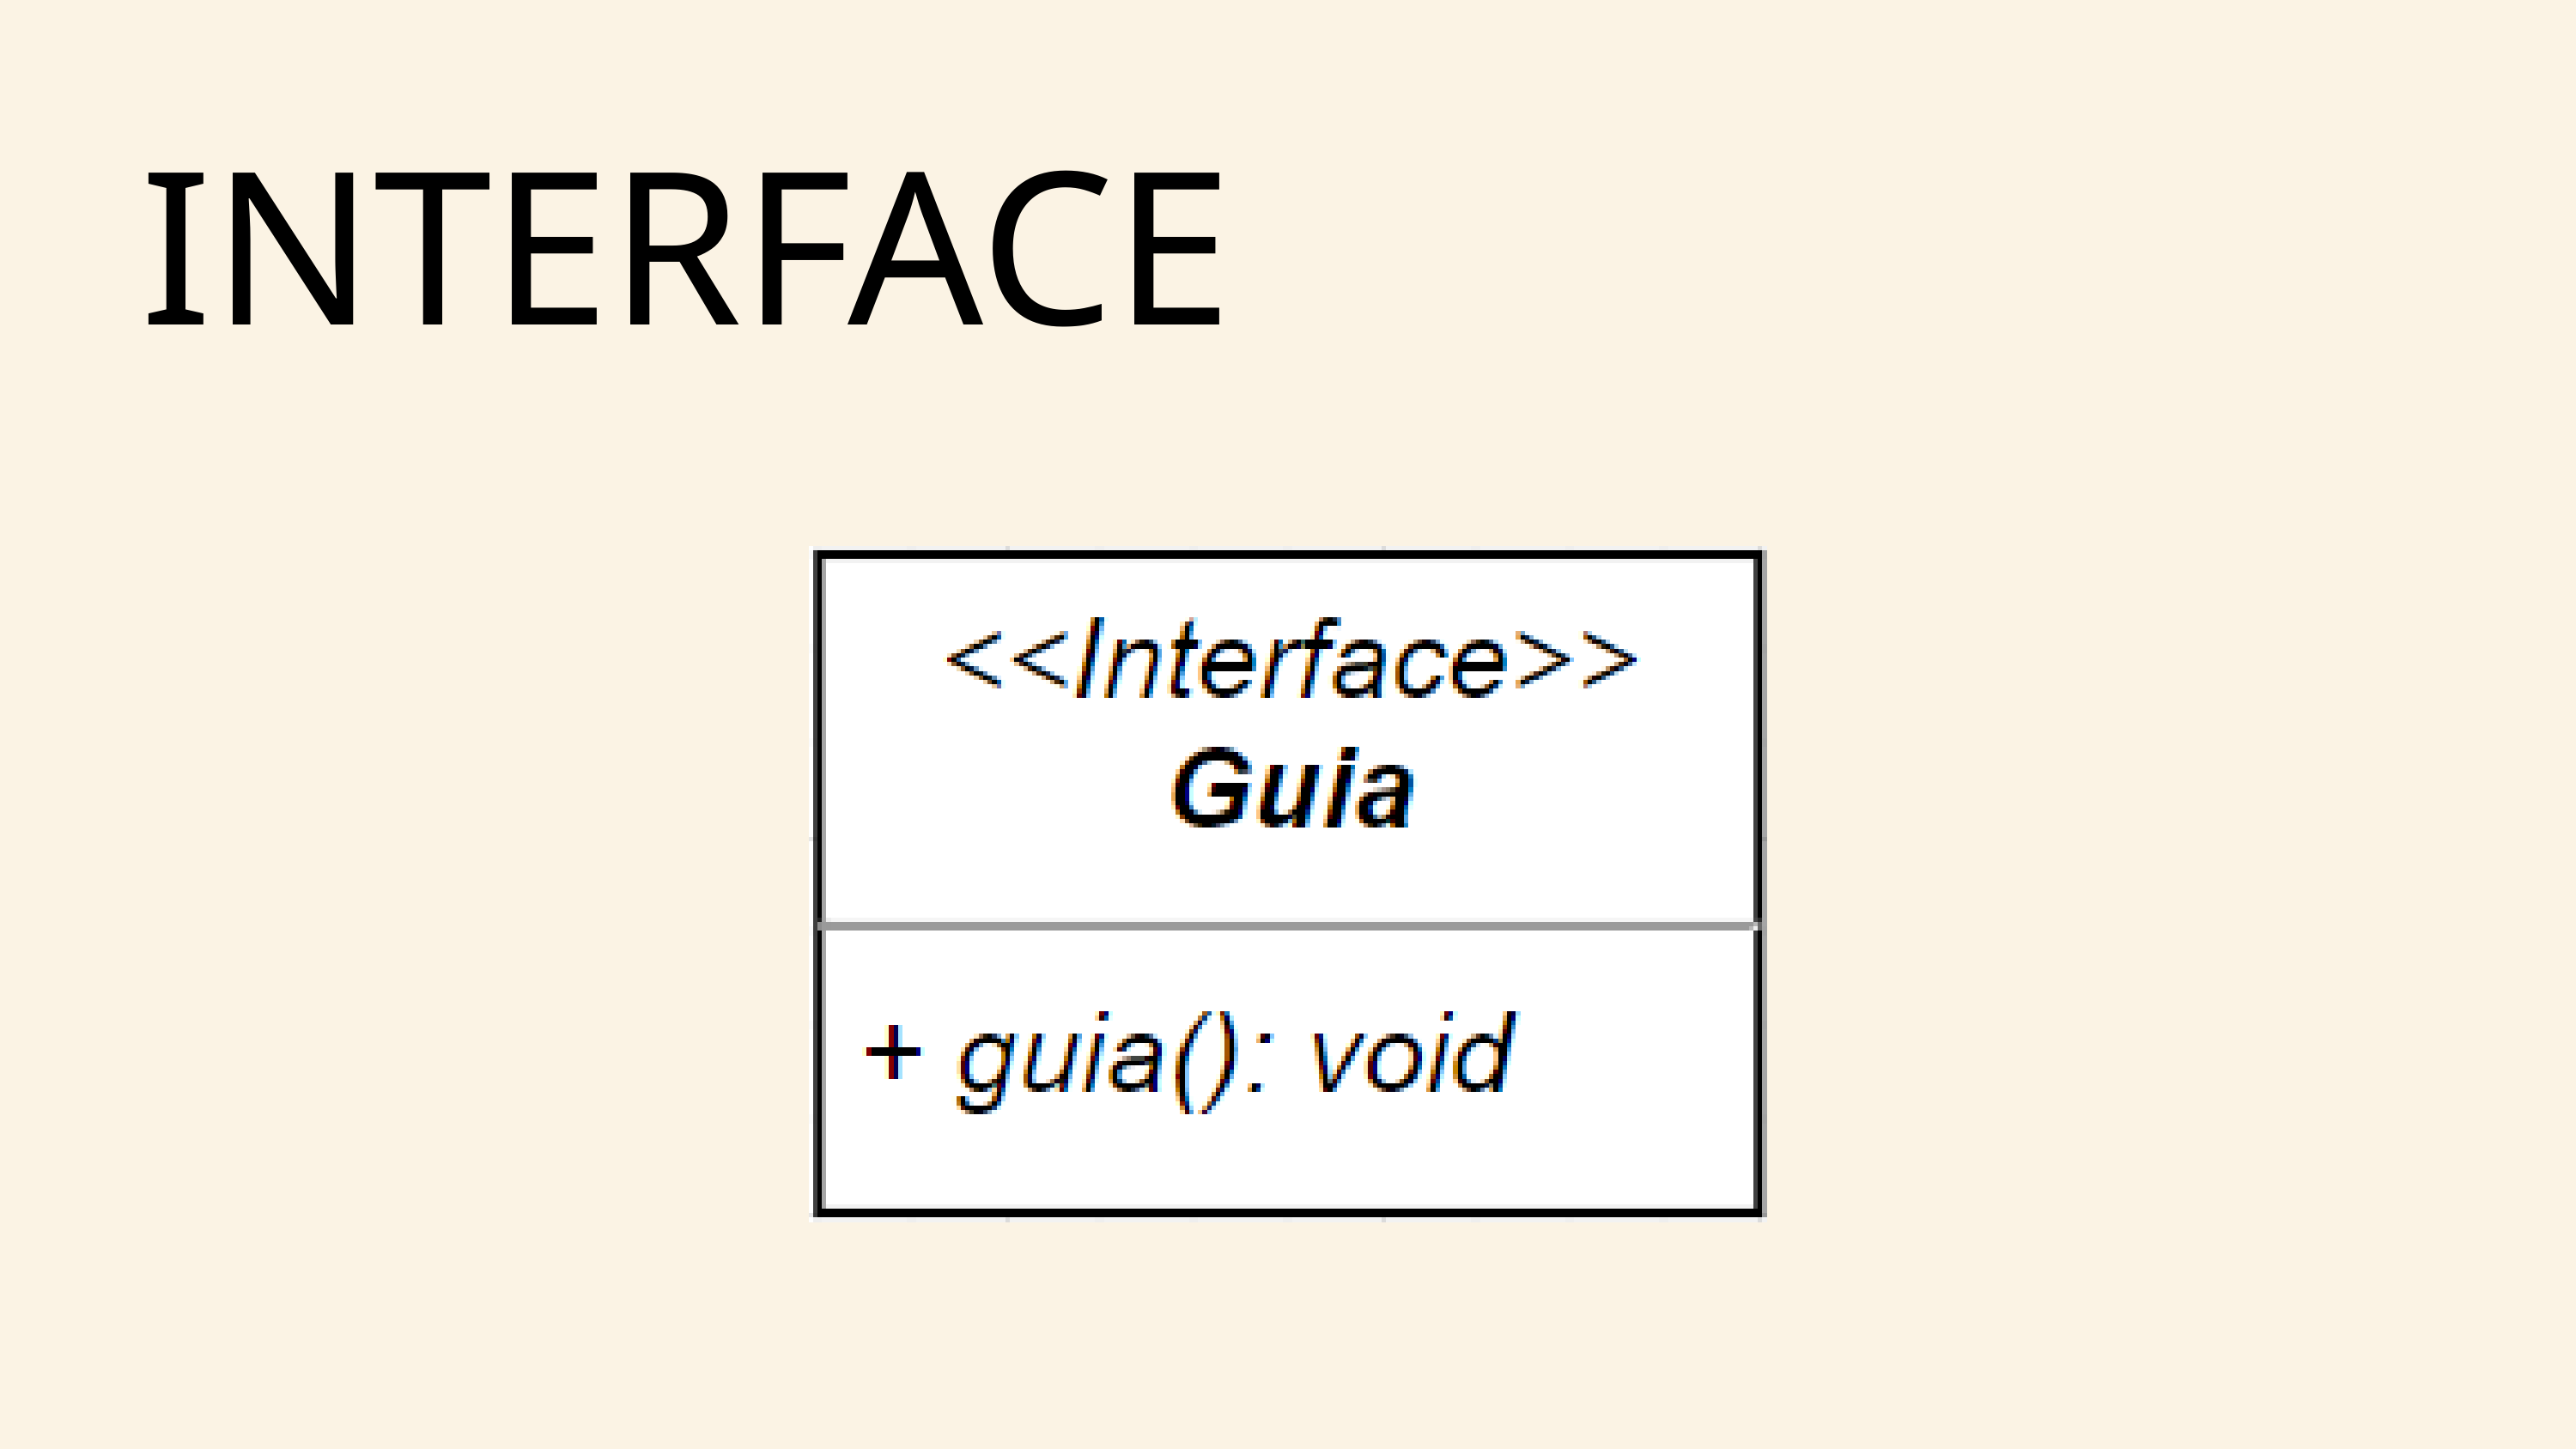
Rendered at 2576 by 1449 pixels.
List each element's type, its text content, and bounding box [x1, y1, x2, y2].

picture [808, 546, 1768, 1223]
text_box INTERFACE [140, 155, 1351, 367]
